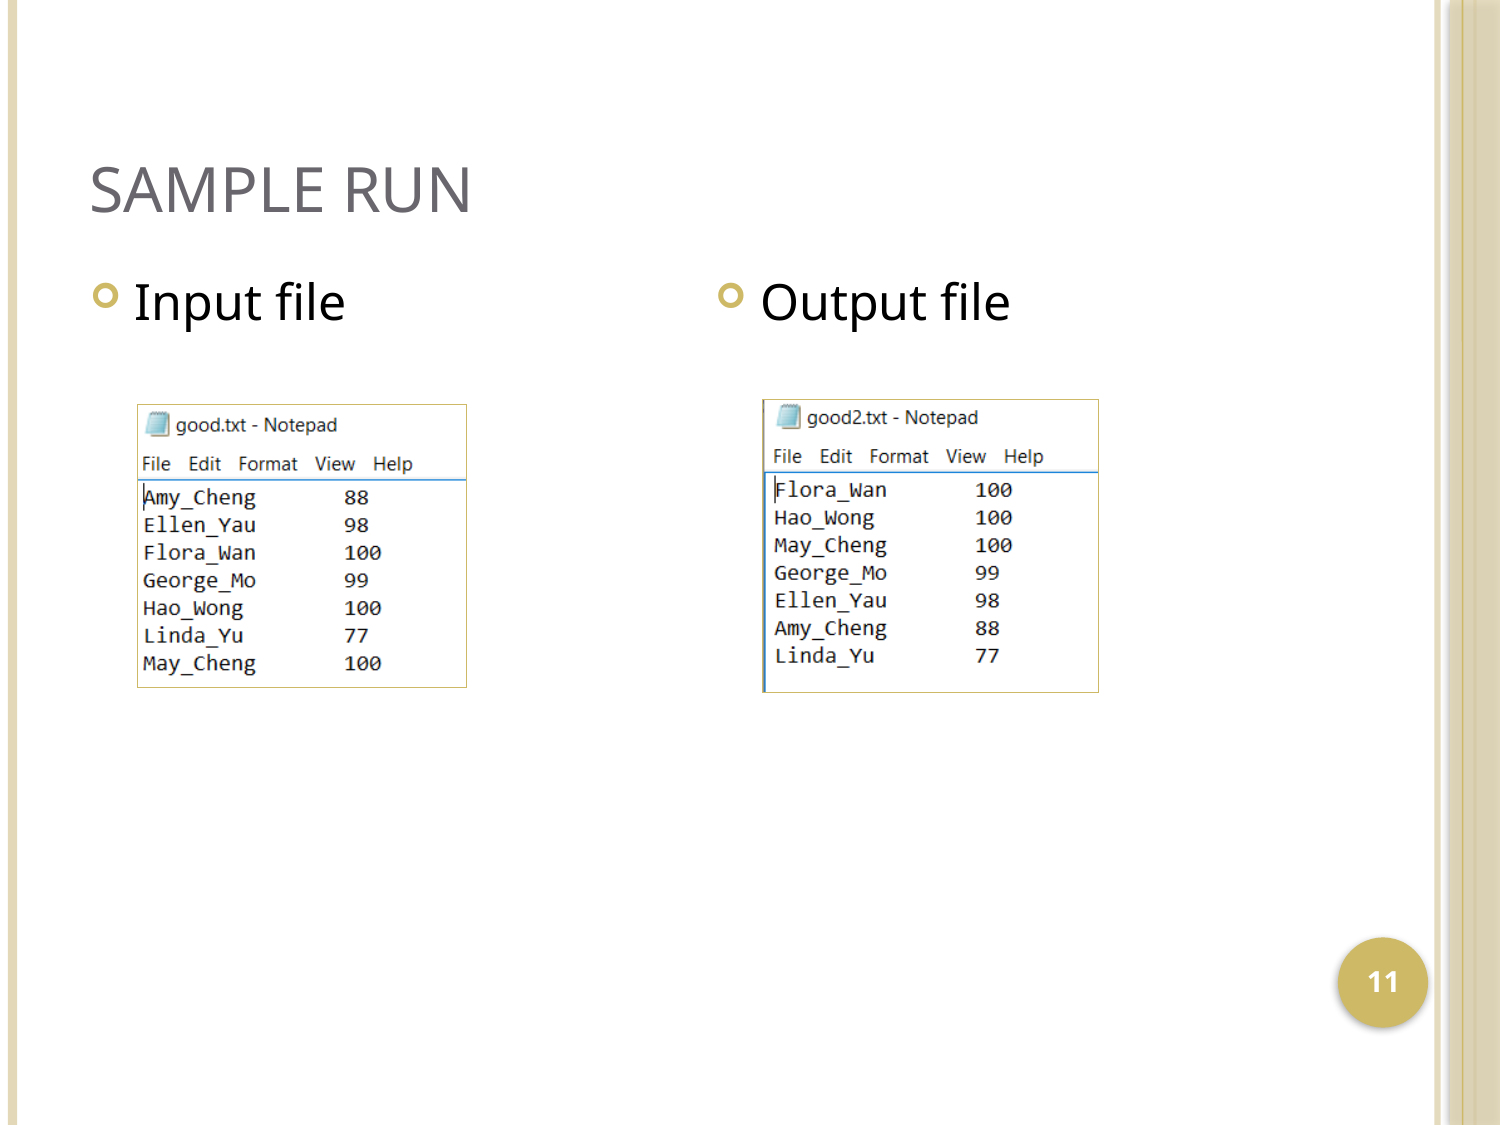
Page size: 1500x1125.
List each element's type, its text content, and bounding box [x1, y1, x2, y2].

list Output file [700, 262, 1301, 1013]
picture [761, 399, 1100, 693]
title Sample run [75, 45, 1300, 233]
slide_number 11 [1333, 940, 1434, 1026]
list Input file [75, 262, 675, 1013]
picture [136, 404, 467, 688]
